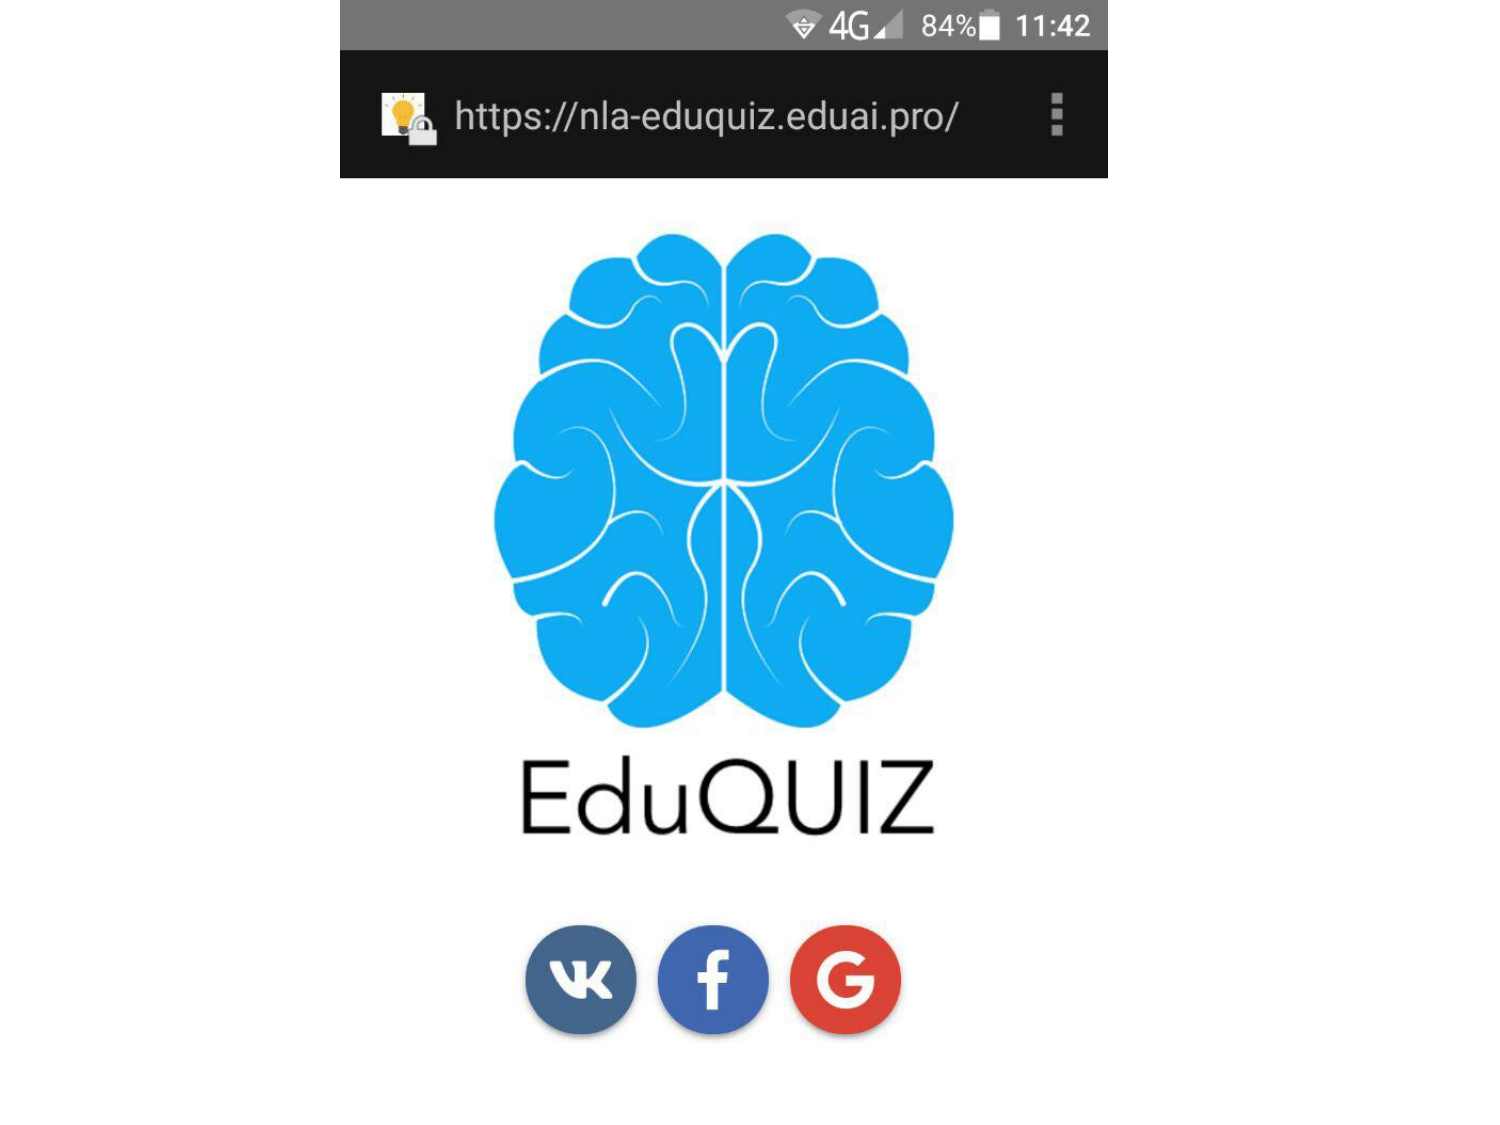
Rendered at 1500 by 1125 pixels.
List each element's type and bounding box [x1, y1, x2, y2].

picture [339, 0, 1109, 1125]
